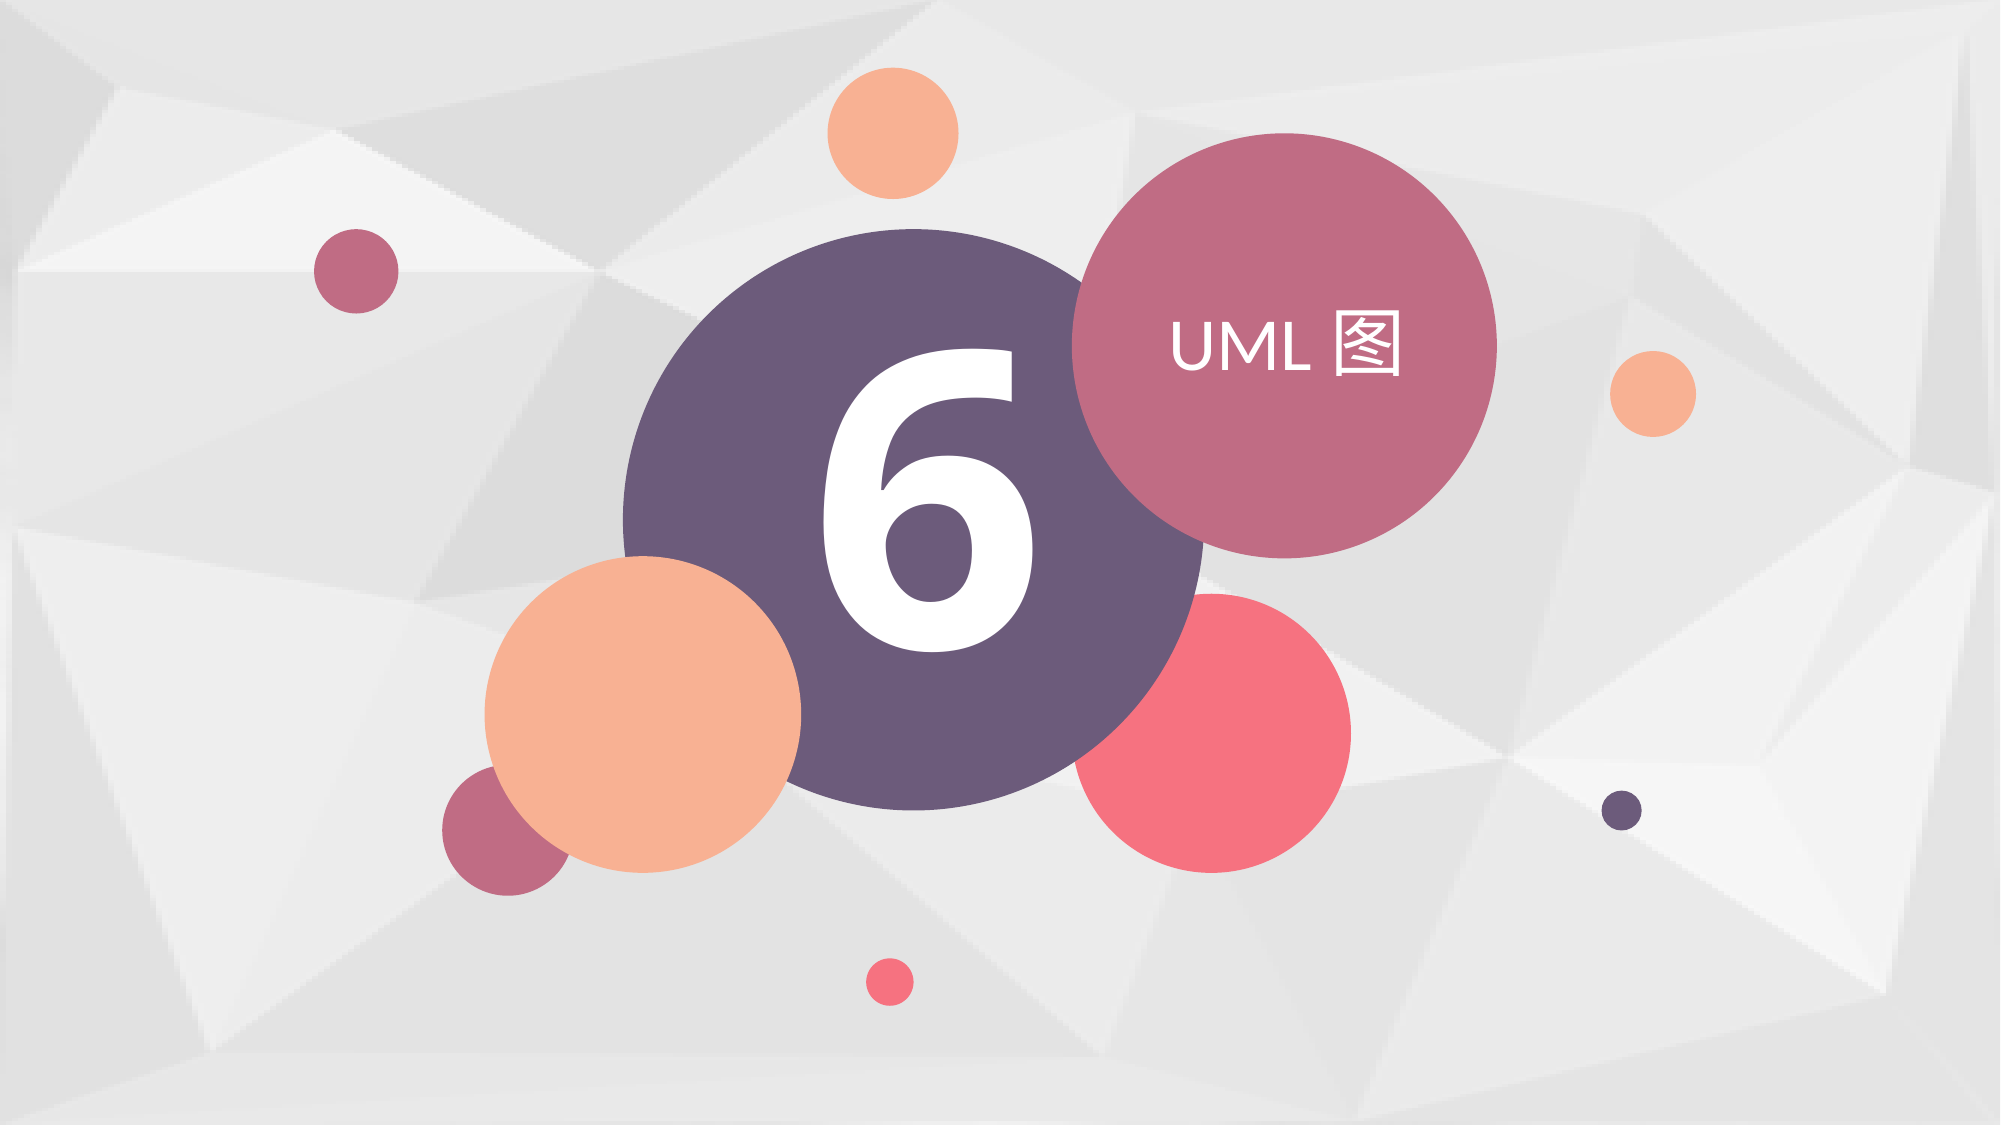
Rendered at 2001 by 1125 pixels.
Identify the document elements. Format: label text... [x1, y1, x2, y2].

picture [0, 0, 2001, 1125]
text_box [442, 766, 569, 896]
text_box 6 [794, 227, 1062, 740]
text_box [787, 269, 1204, 811]
text_box [1610, 351, 1697, 437]
text_box [1075, 593, 1352, 873]
text_box [827, 67, 959, 200]
text_box [484, 556, 800, 873]
text_box UML图 [1154, 287, 1421, 393]
text_box [314, 229, 399, 314]
text_box [866, 958, 914, 1006]
text_box [1071, 133, 1497, 559]
text_box [1601, 790, 1642, 831]
text_box [622, 254, 794, 664]
